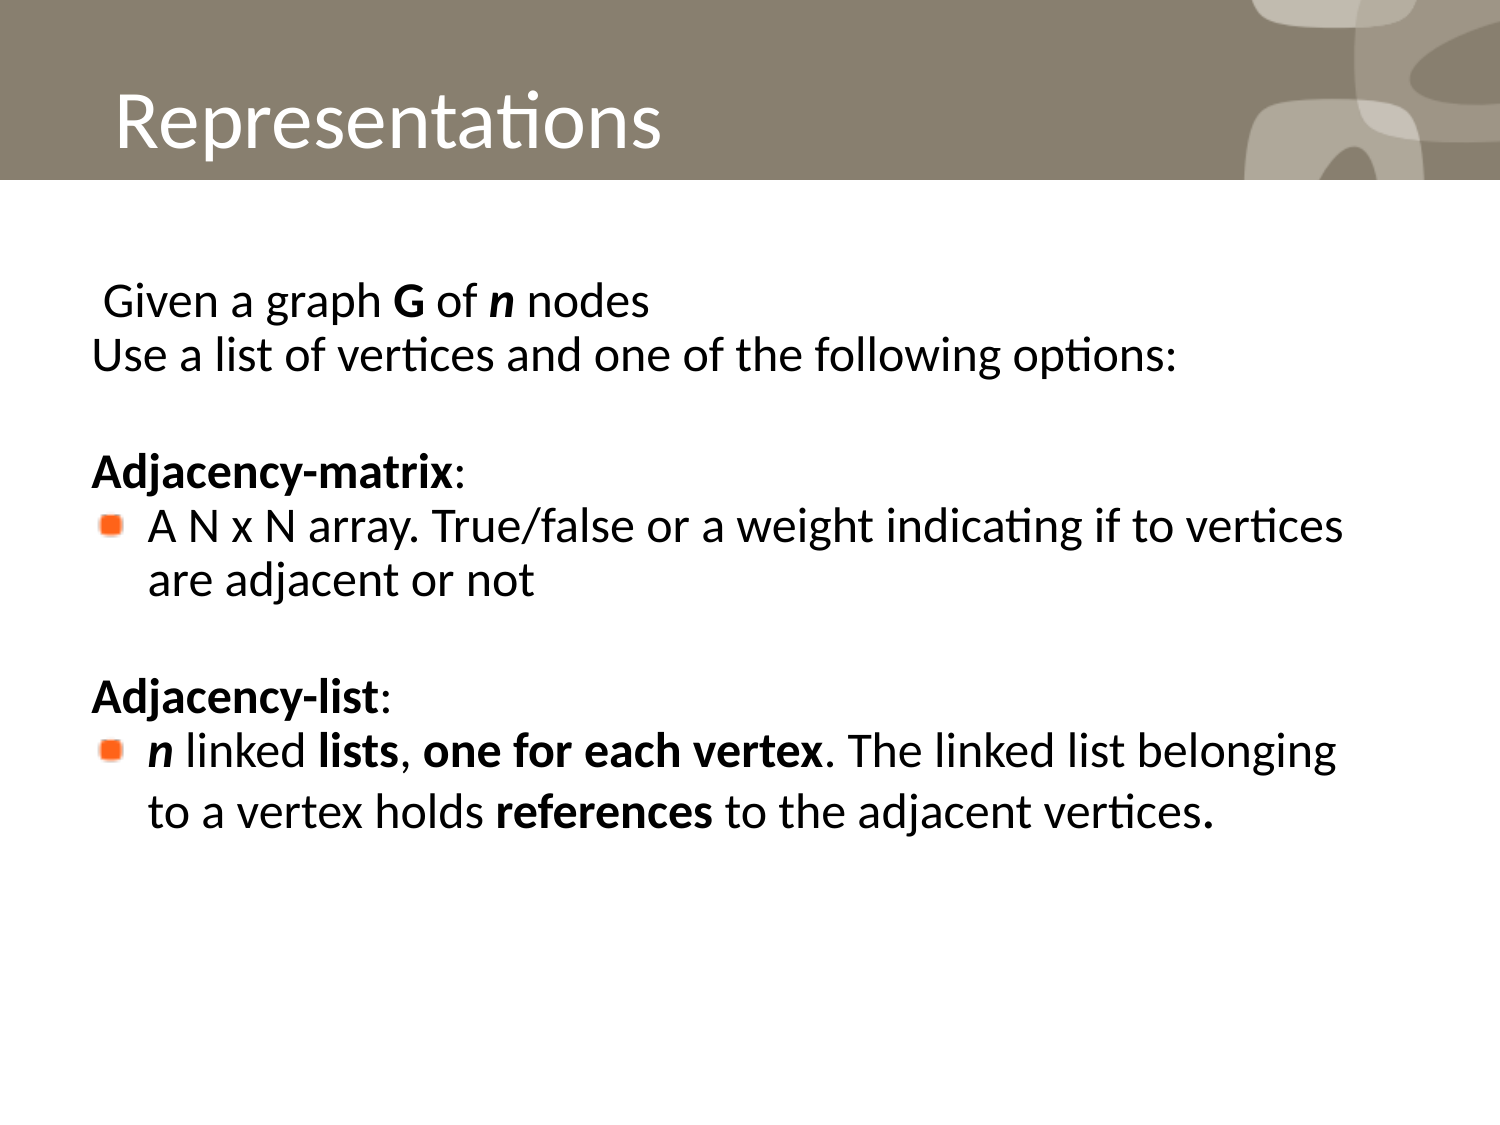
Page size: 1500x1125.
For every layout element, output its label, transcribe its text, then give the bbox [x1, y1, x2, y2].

text_box Representations [100, 42, 1376, 173]
text_box Given a graph G of n nodes Use a list of vertices and one of the following options: Adjacency-matrix: A N x N array. True/false or a weight indicating if to vertices are adjacent or not Adjacency-list: n linked lists, one for each vertex. The linked list belonging to a vertex holds references to the adjacent vertices. [76, 267, 1388, 953]
